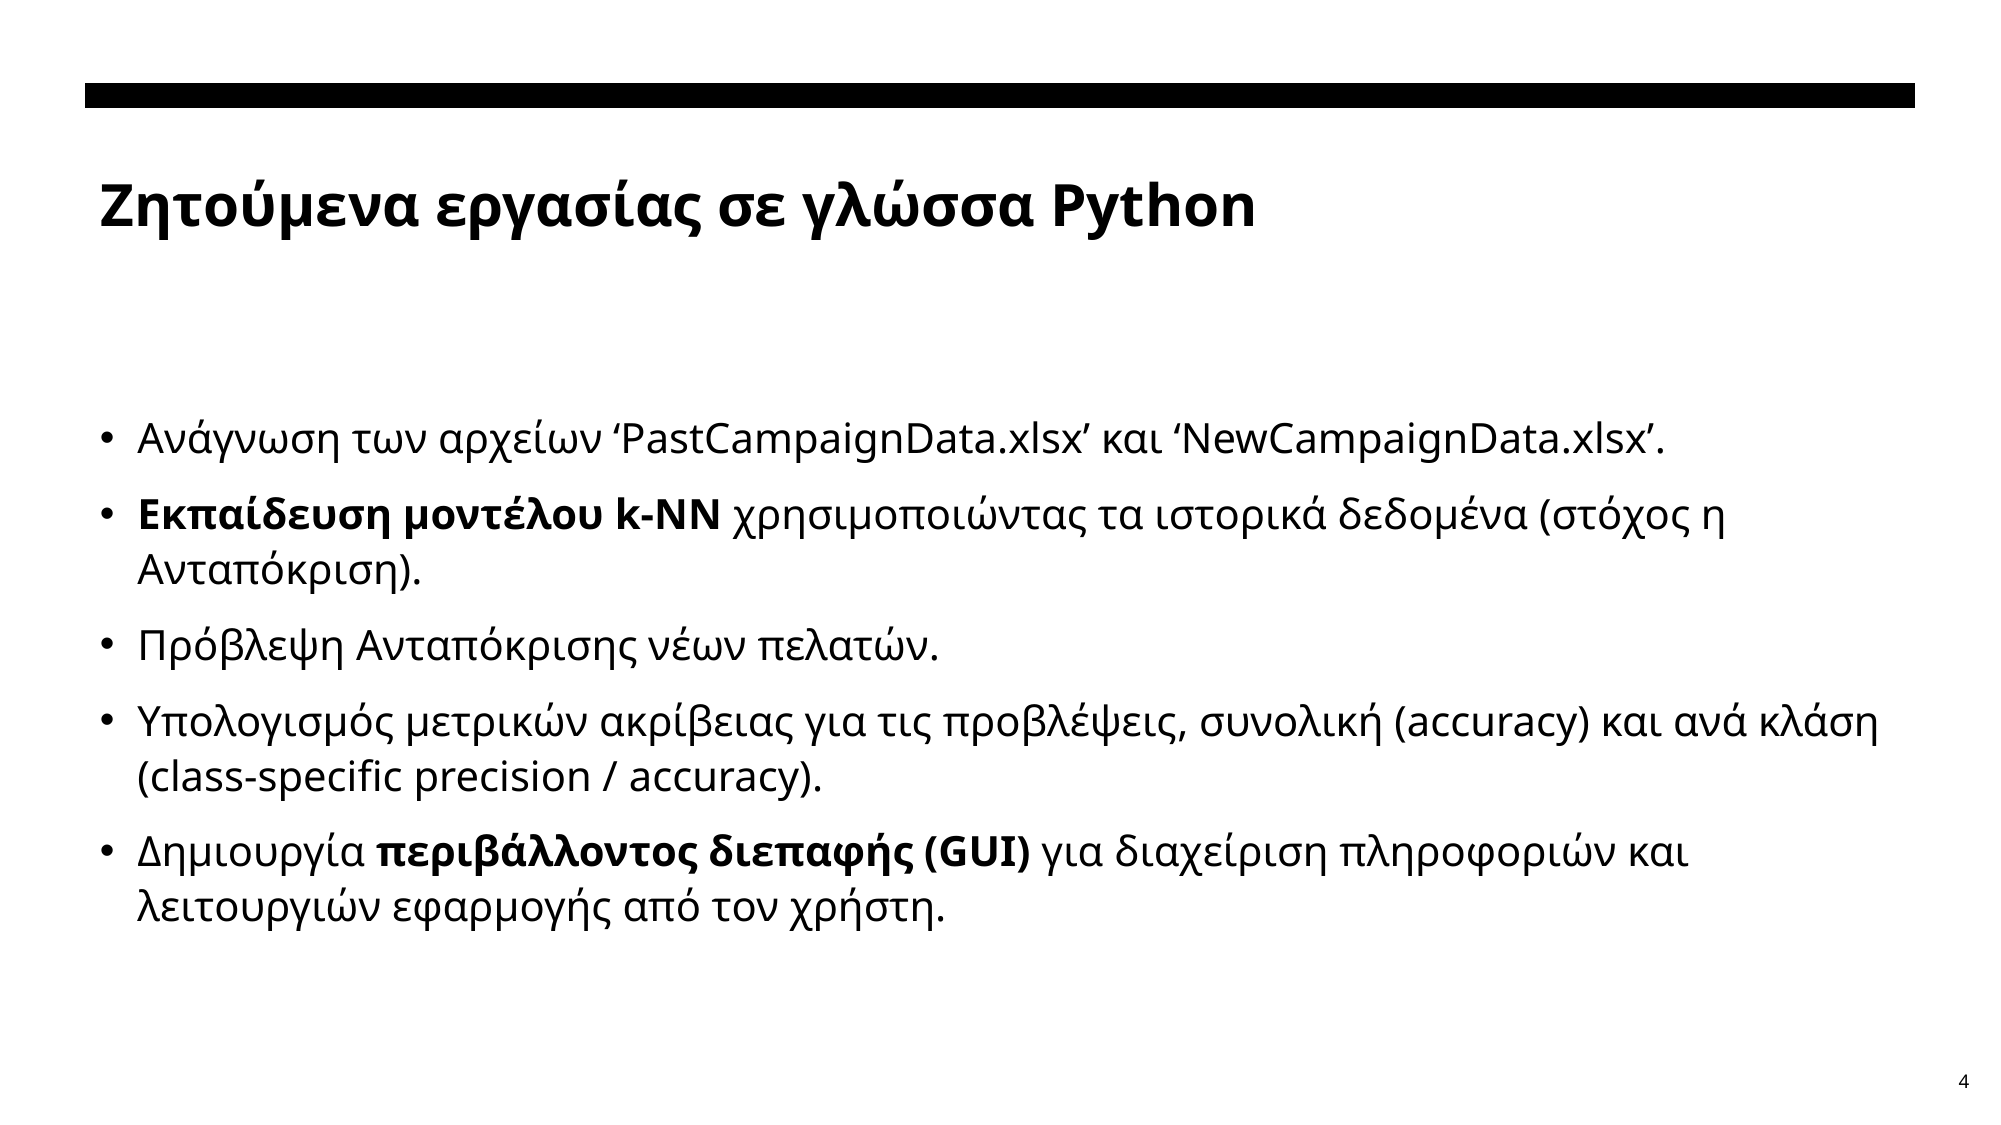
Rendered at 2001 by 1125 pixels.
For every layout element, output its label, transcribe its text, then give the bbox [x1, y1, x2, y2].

slide_number 4 [1879, 1053, 1985, 1113]
list Ανάγνωση των αρχείων ‘PastCampaignData.xlsx’ και ‘NewCampaignData.xlsx’. Εκπαίδευση μοντέλου k-NN χρησιμοποιώντας τα ιστορικά δεδομένα (στόχος η Aνταπόκριση). Πρόβλεψη Aνταπόκρισης νέων πελατών. Υπολογισμός μετρικών ακρίβειας για τις προβλέψεις, συνολική (accuracy) και ανά κλάση (class-specific precision / accuracy). Δημιουργία περιβάλλοντος διεπαφής (GUI) για διαχείριση πληροφοριών και λειτουργιών εφαρμογής από τον χρήστη. [84, 283, 1915, 1053]
title Ζητούμενα εργασίας σε γλώσσα Python [85, 160, 1916, 258]
